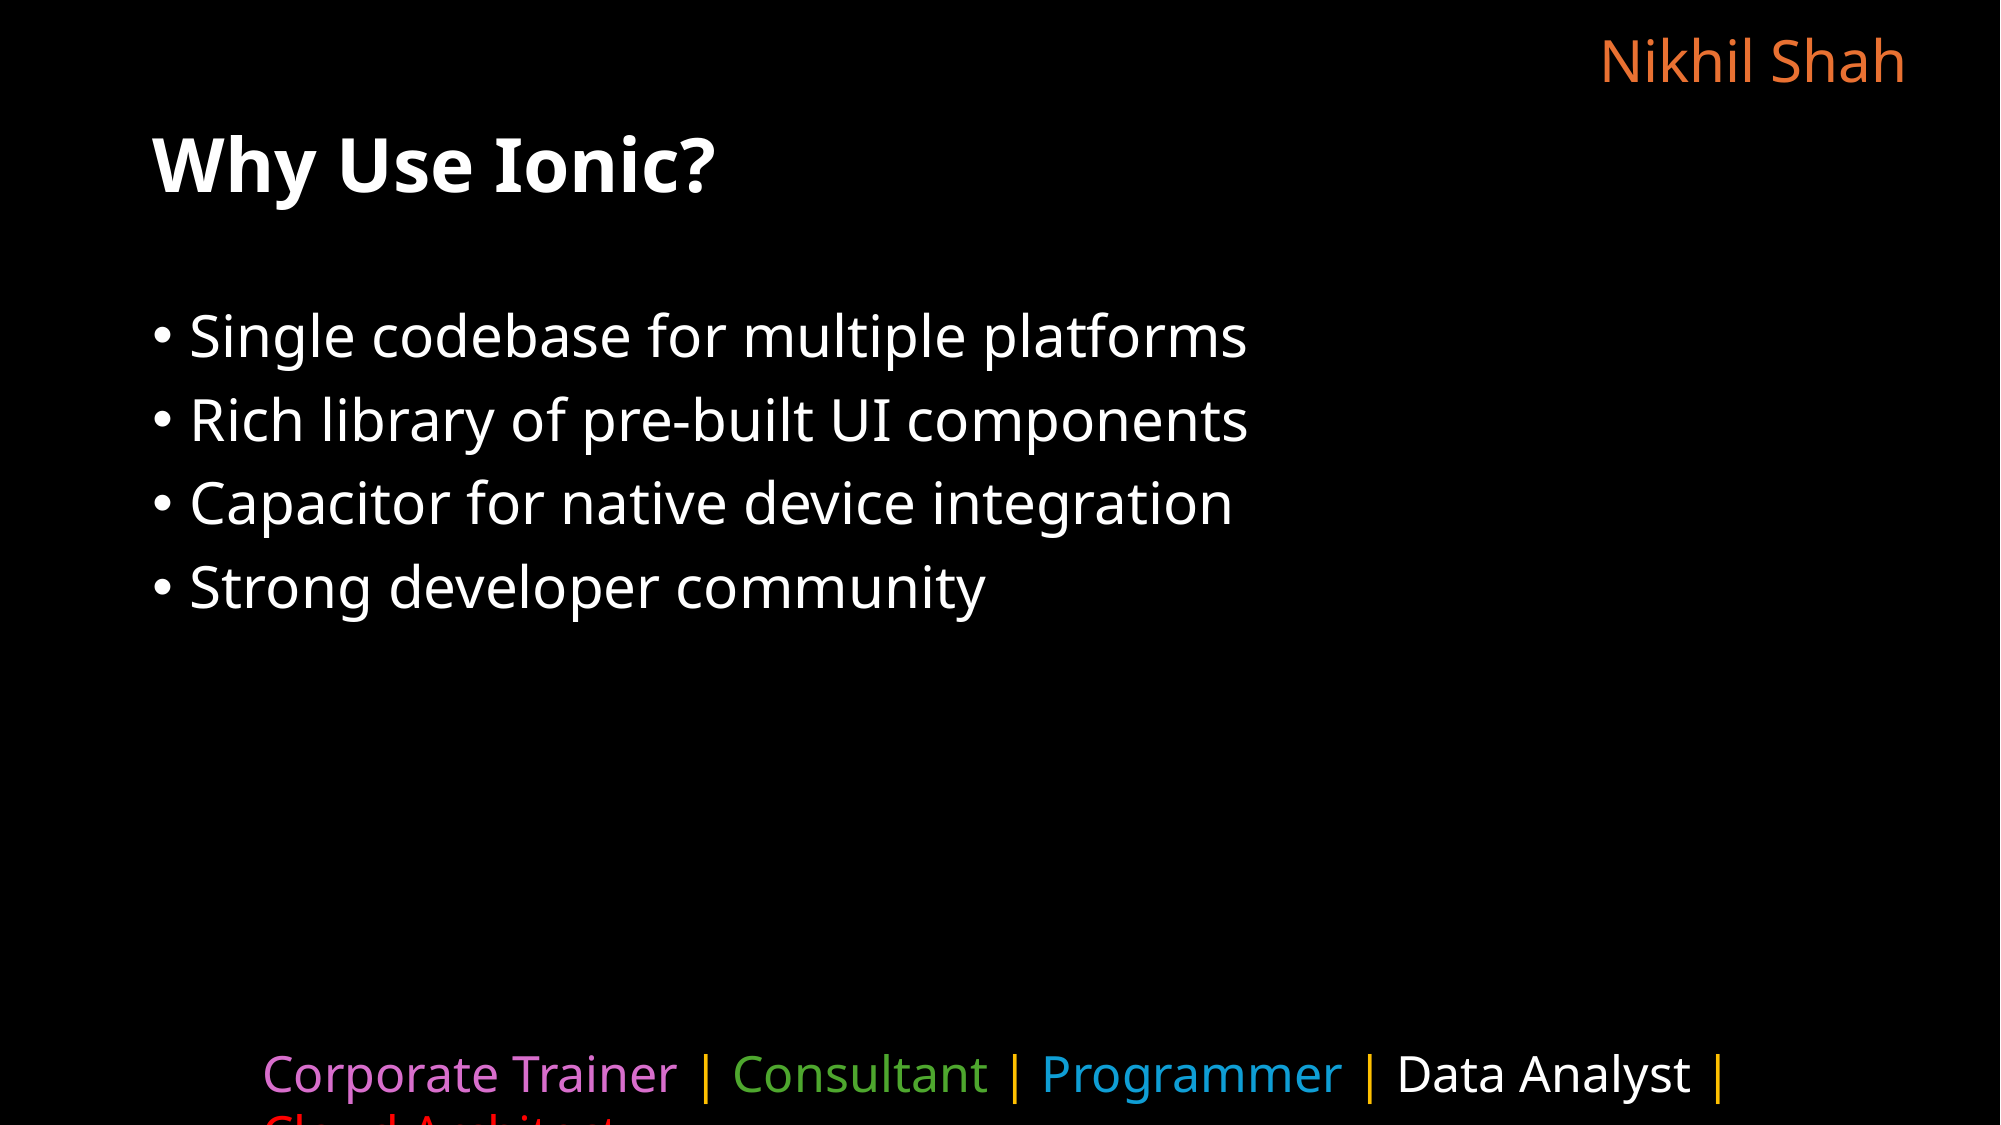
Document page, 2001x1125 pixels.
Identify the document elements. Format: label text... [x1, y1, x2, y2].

list Single codebase for multiple platforms Rich library of pre-built UI components Capacitor for native device integration Strong developer community [137, 299, 1863, 1014]
title Why Use Ionic? [137, 59, 1863, 278]
